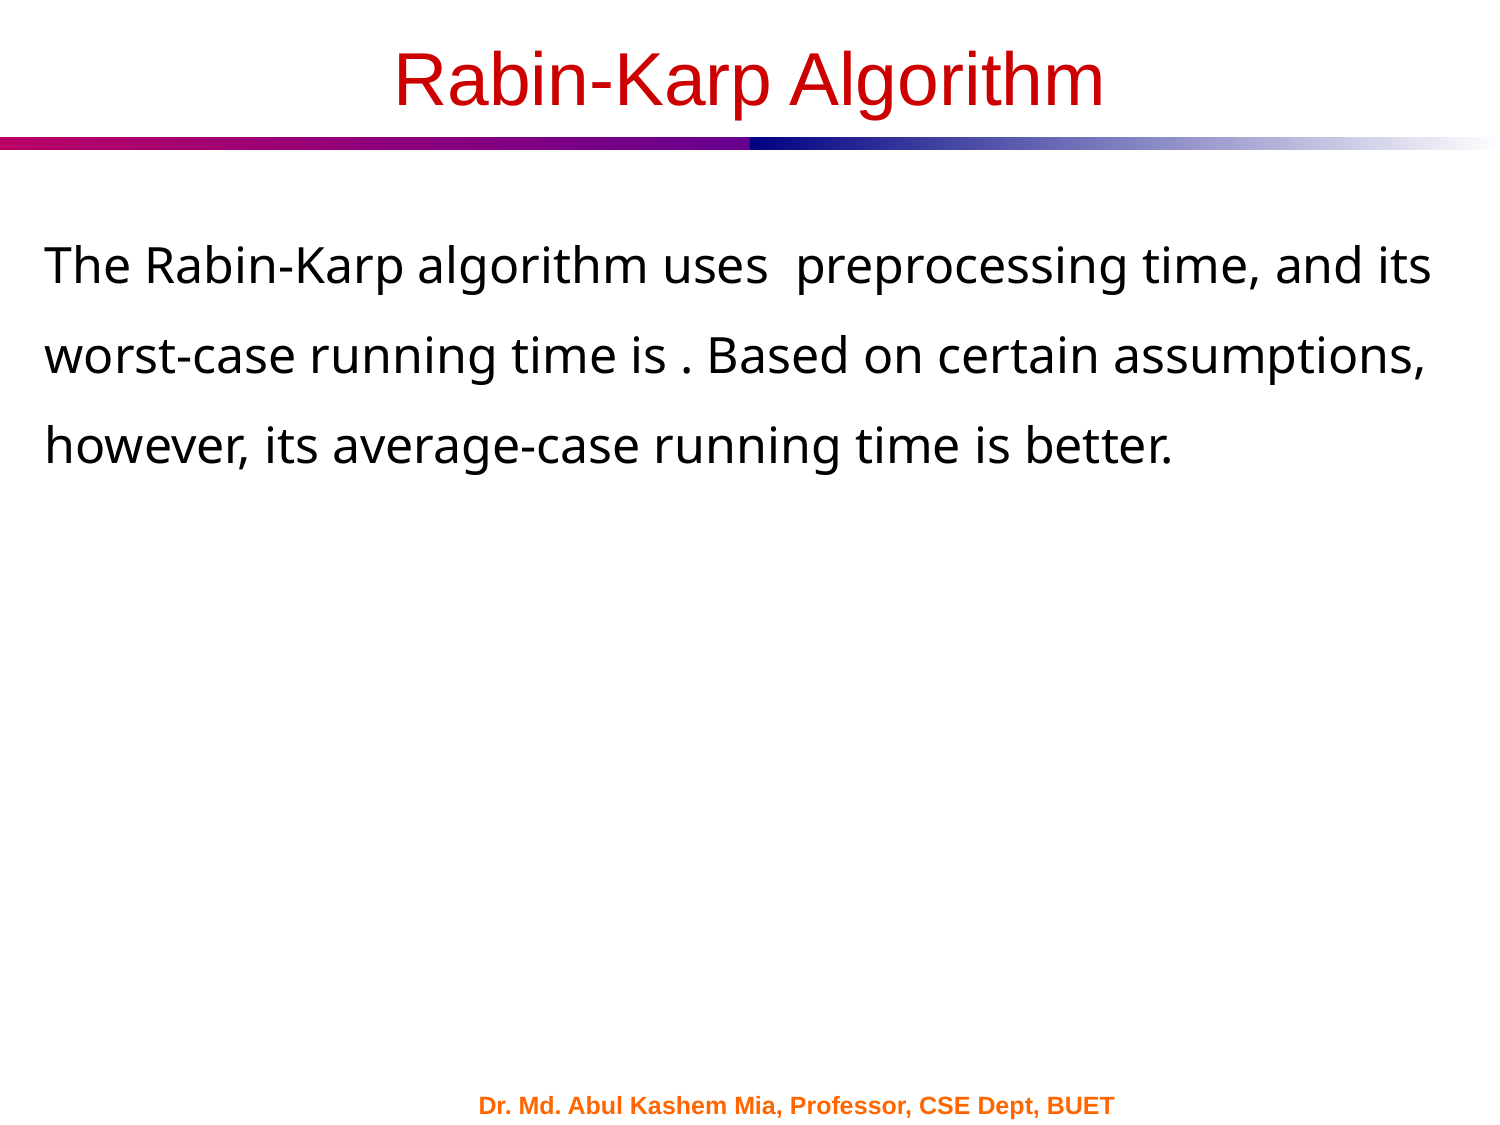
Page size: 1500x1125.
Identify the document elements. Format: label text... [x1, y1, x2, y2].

title Rabin-Karp Algorithm [74, 37, 1426, 114]
